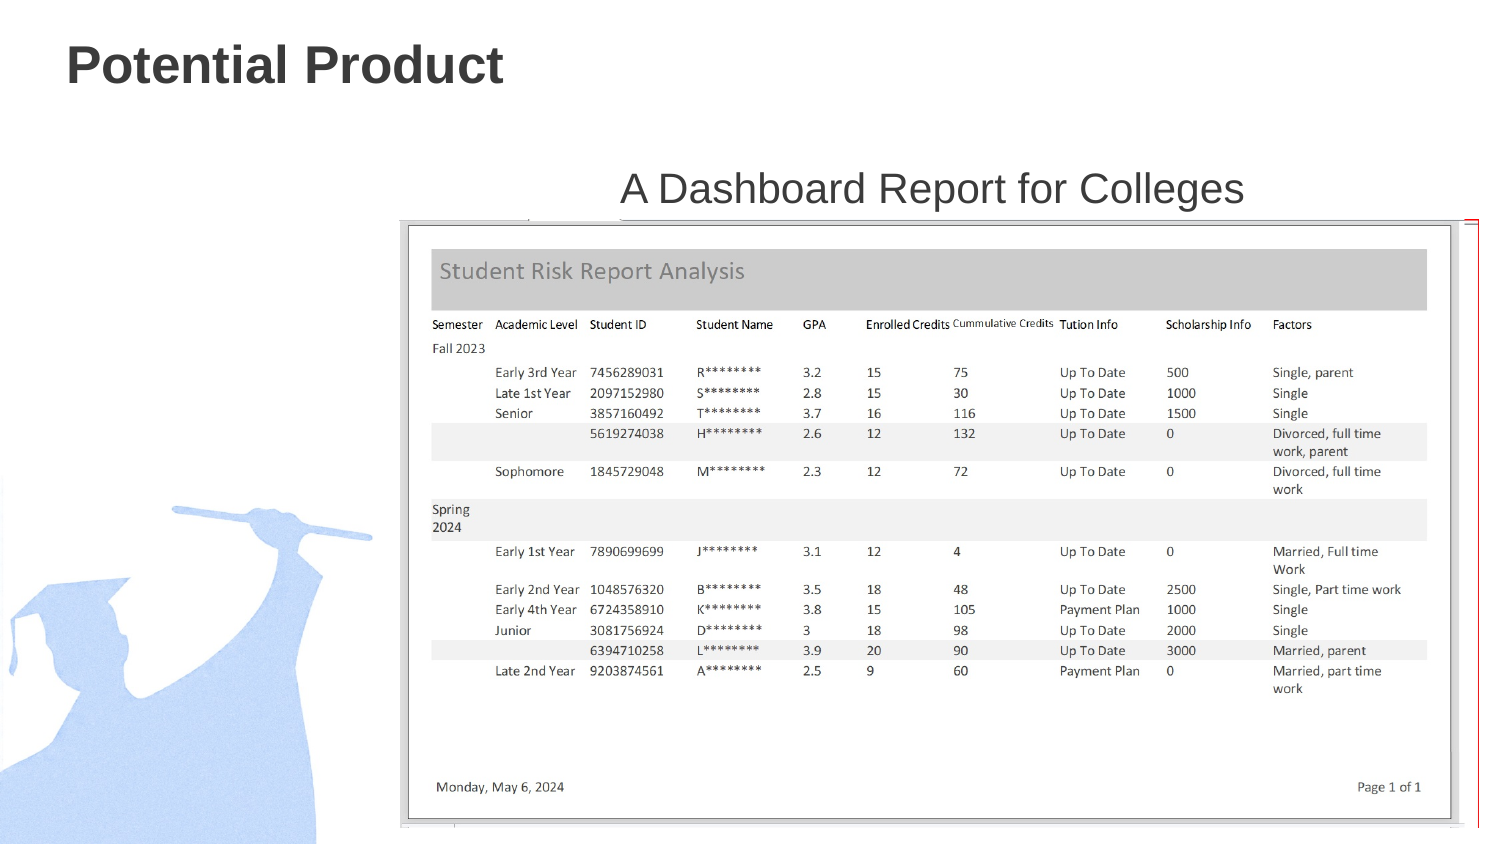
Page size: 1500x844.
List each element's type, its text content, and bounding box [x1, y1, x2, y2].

title Potential Product [51, 15, 1449, 110]
picture [0, 0, 1500, 844]
text_box A Dashboard Report for Colleges [605, 146, 1273, 218]
